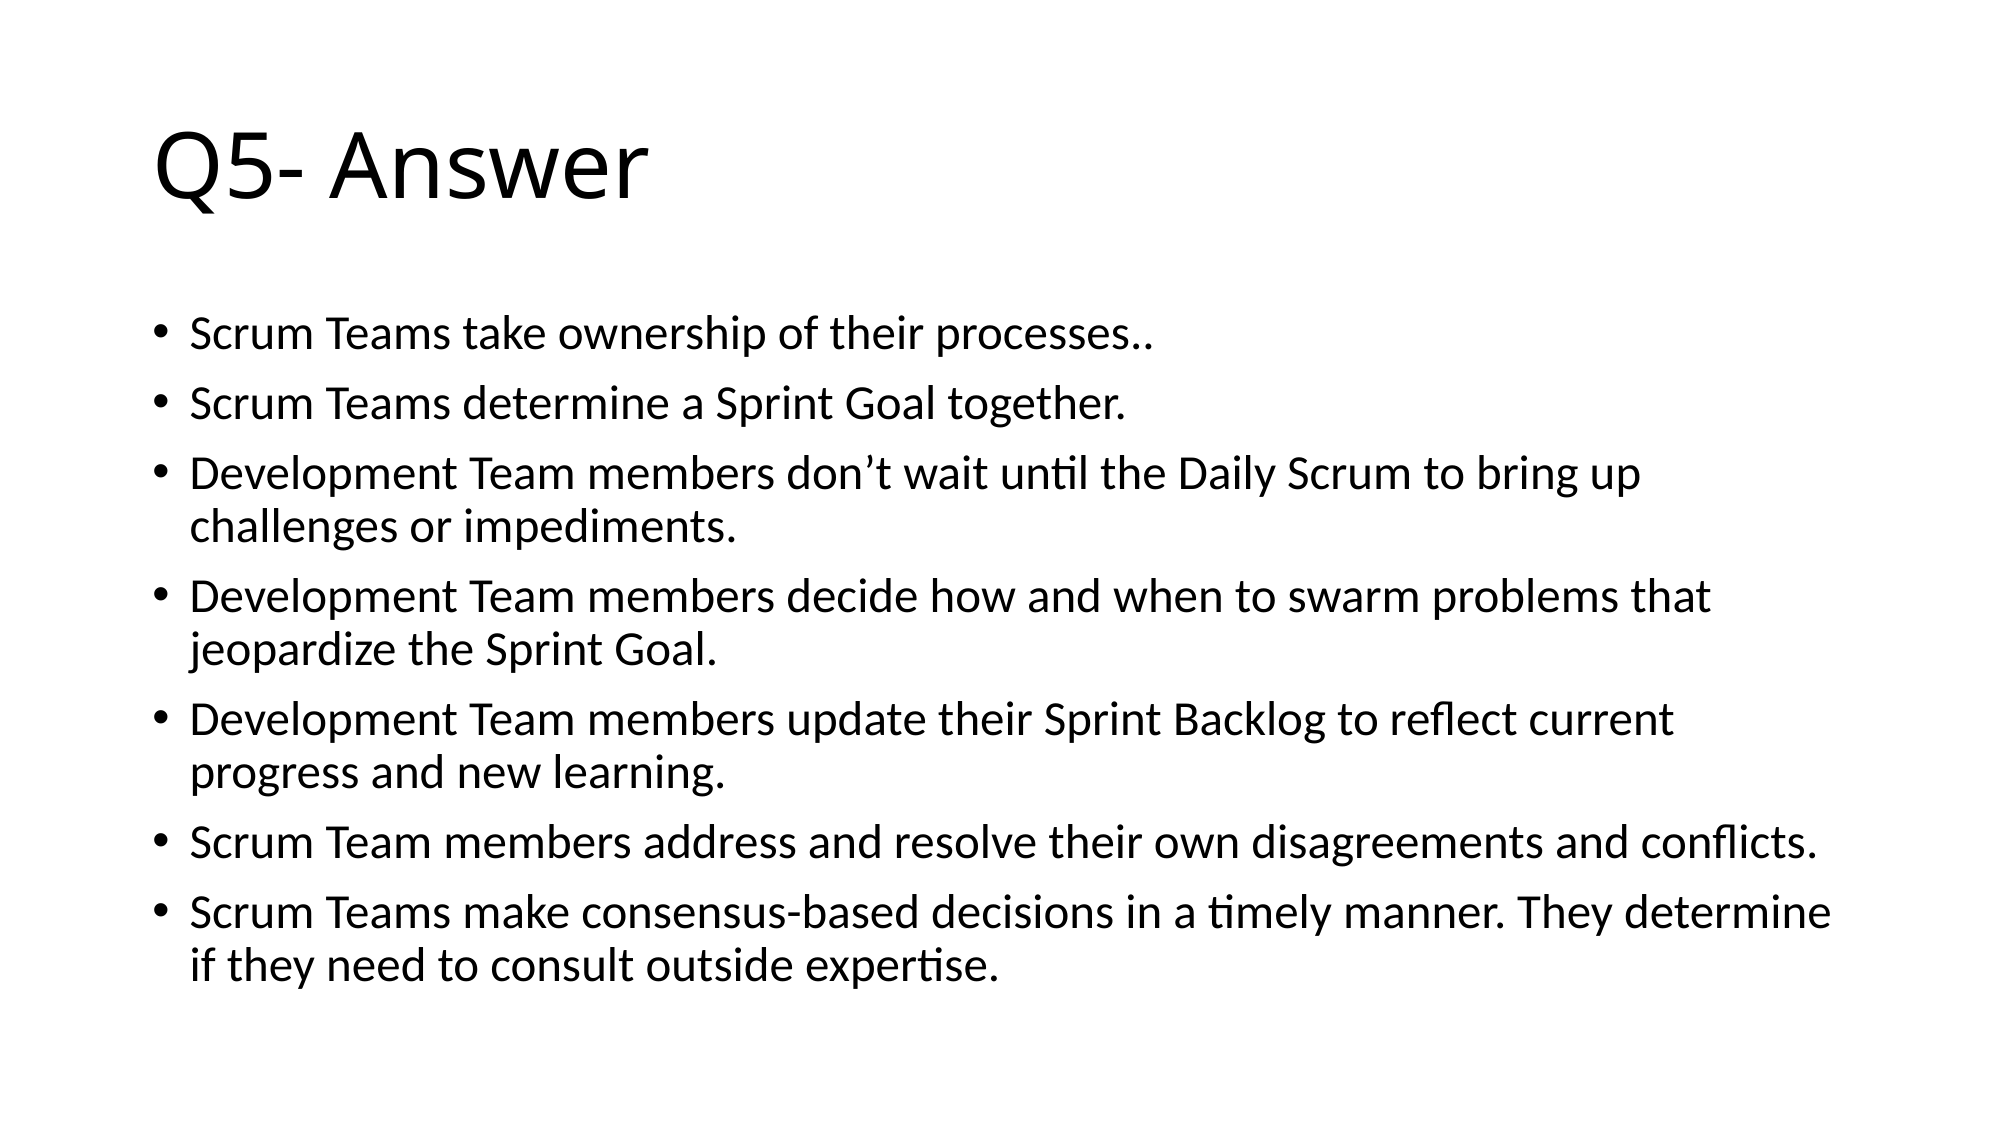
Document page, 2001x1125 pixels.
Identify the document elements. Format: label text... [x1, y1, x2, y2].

title Q5- Answer [137, 59, 1863, 278]
list Scrum Teams take ownership of their processes.. Scrum Teams determine a Sprint Goal together. Development Team members don’t wait until the Daily Scrum to bring up challenges or impediments. Development Team members decide how and when to swarm problems that jeopardize the Sprint Goal. Development Team members update their Sprint Backlog to reflect current progress and new learning. Scrum Team members address and resolve their own disagreements and conflicts. Scrum Teams make consensus-based decisions in a timely manner. They determine if they need to consult outside expertise. [137, 299, 1863, 1014]
